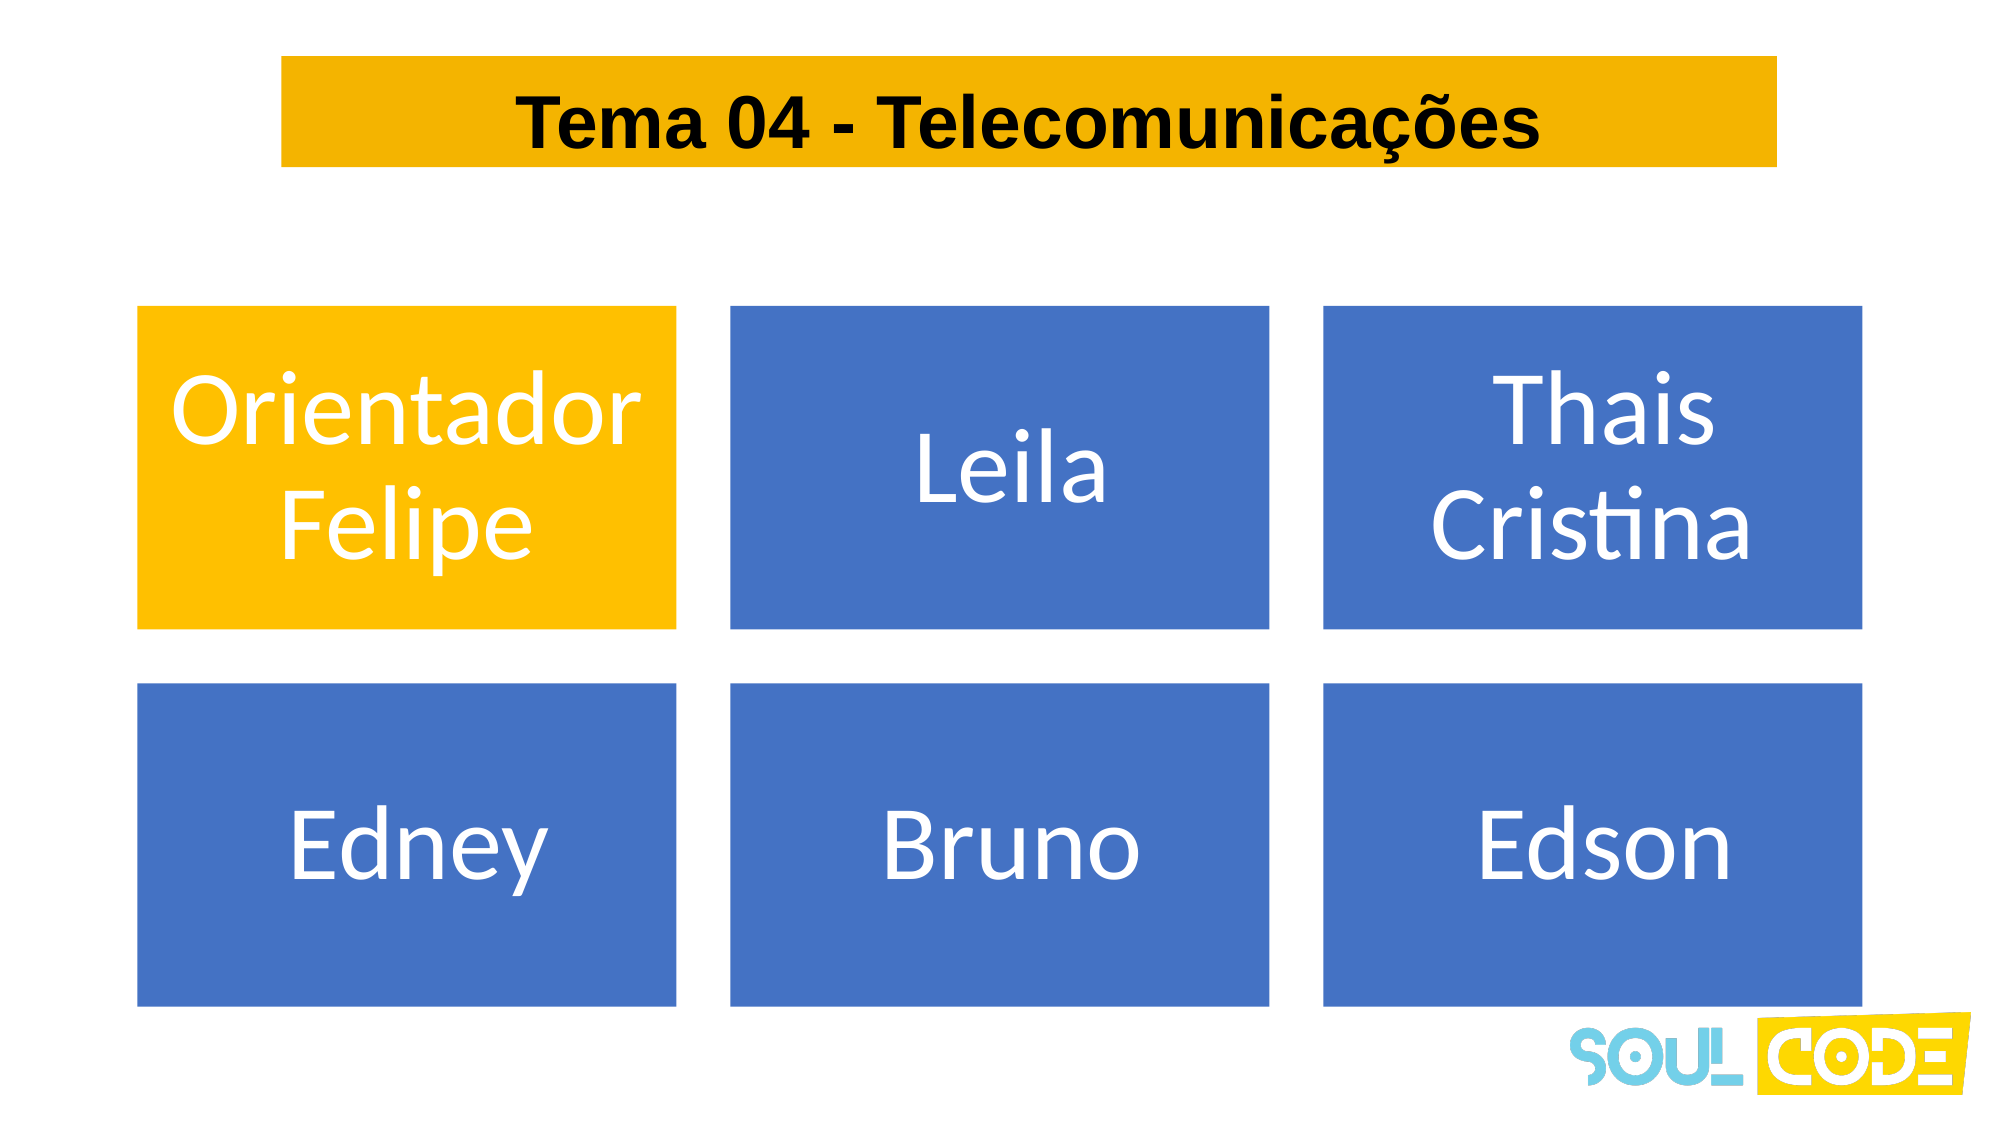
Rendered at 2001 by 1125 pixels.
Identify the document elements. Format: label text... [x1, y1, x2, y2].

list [137, 299, 1863, 1014]
picture [1570, 1012, 1971, 1095]
text_box Tema 04 - Telecomunicações [281, 56, 1777, 168]
